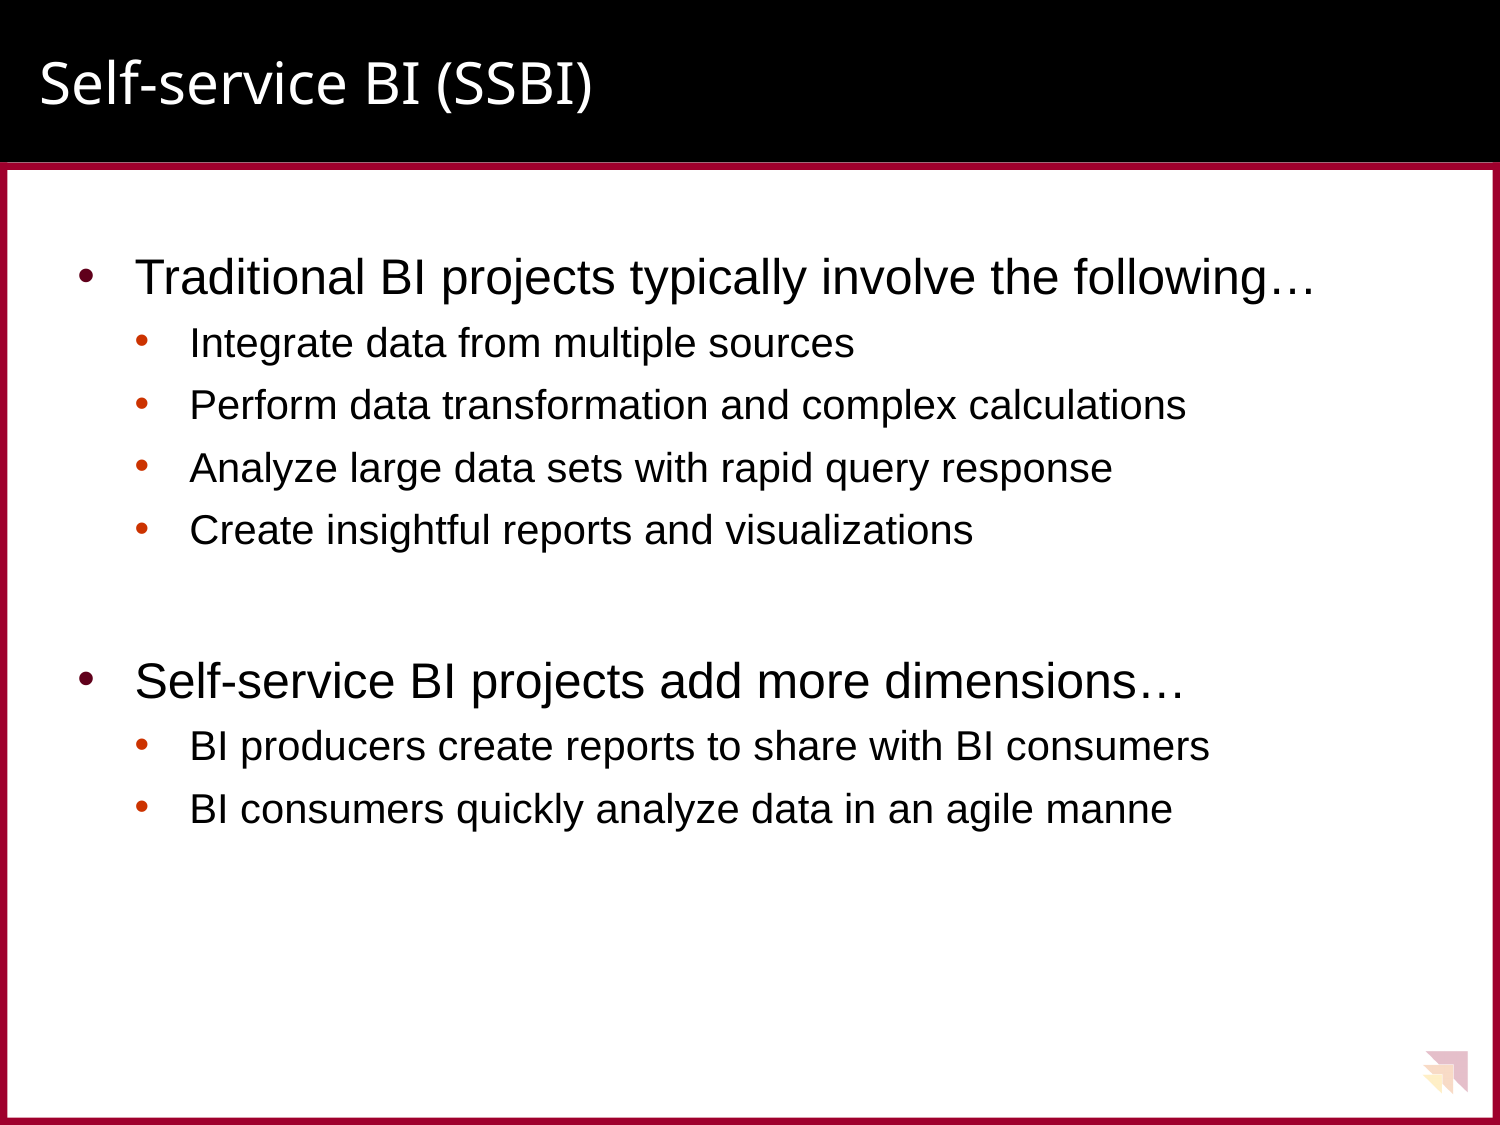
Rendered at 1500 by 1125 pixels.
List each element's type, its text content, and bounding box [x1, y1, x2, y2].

list Traditional BI projects typically involve the following… Integrate data from multiple sources Perform data transformation and complex calculations Analyze large data sets with rapid query response Create insightful reports and visualizations Self-service BI projects add more dimensions… BI producers create reports to share with BI consumers BI consumers quickly analyze data in an agile manne [62, 237, 1438, 1088]
title Self-service BI (SSBI) [24, 12, 1438, 150]
